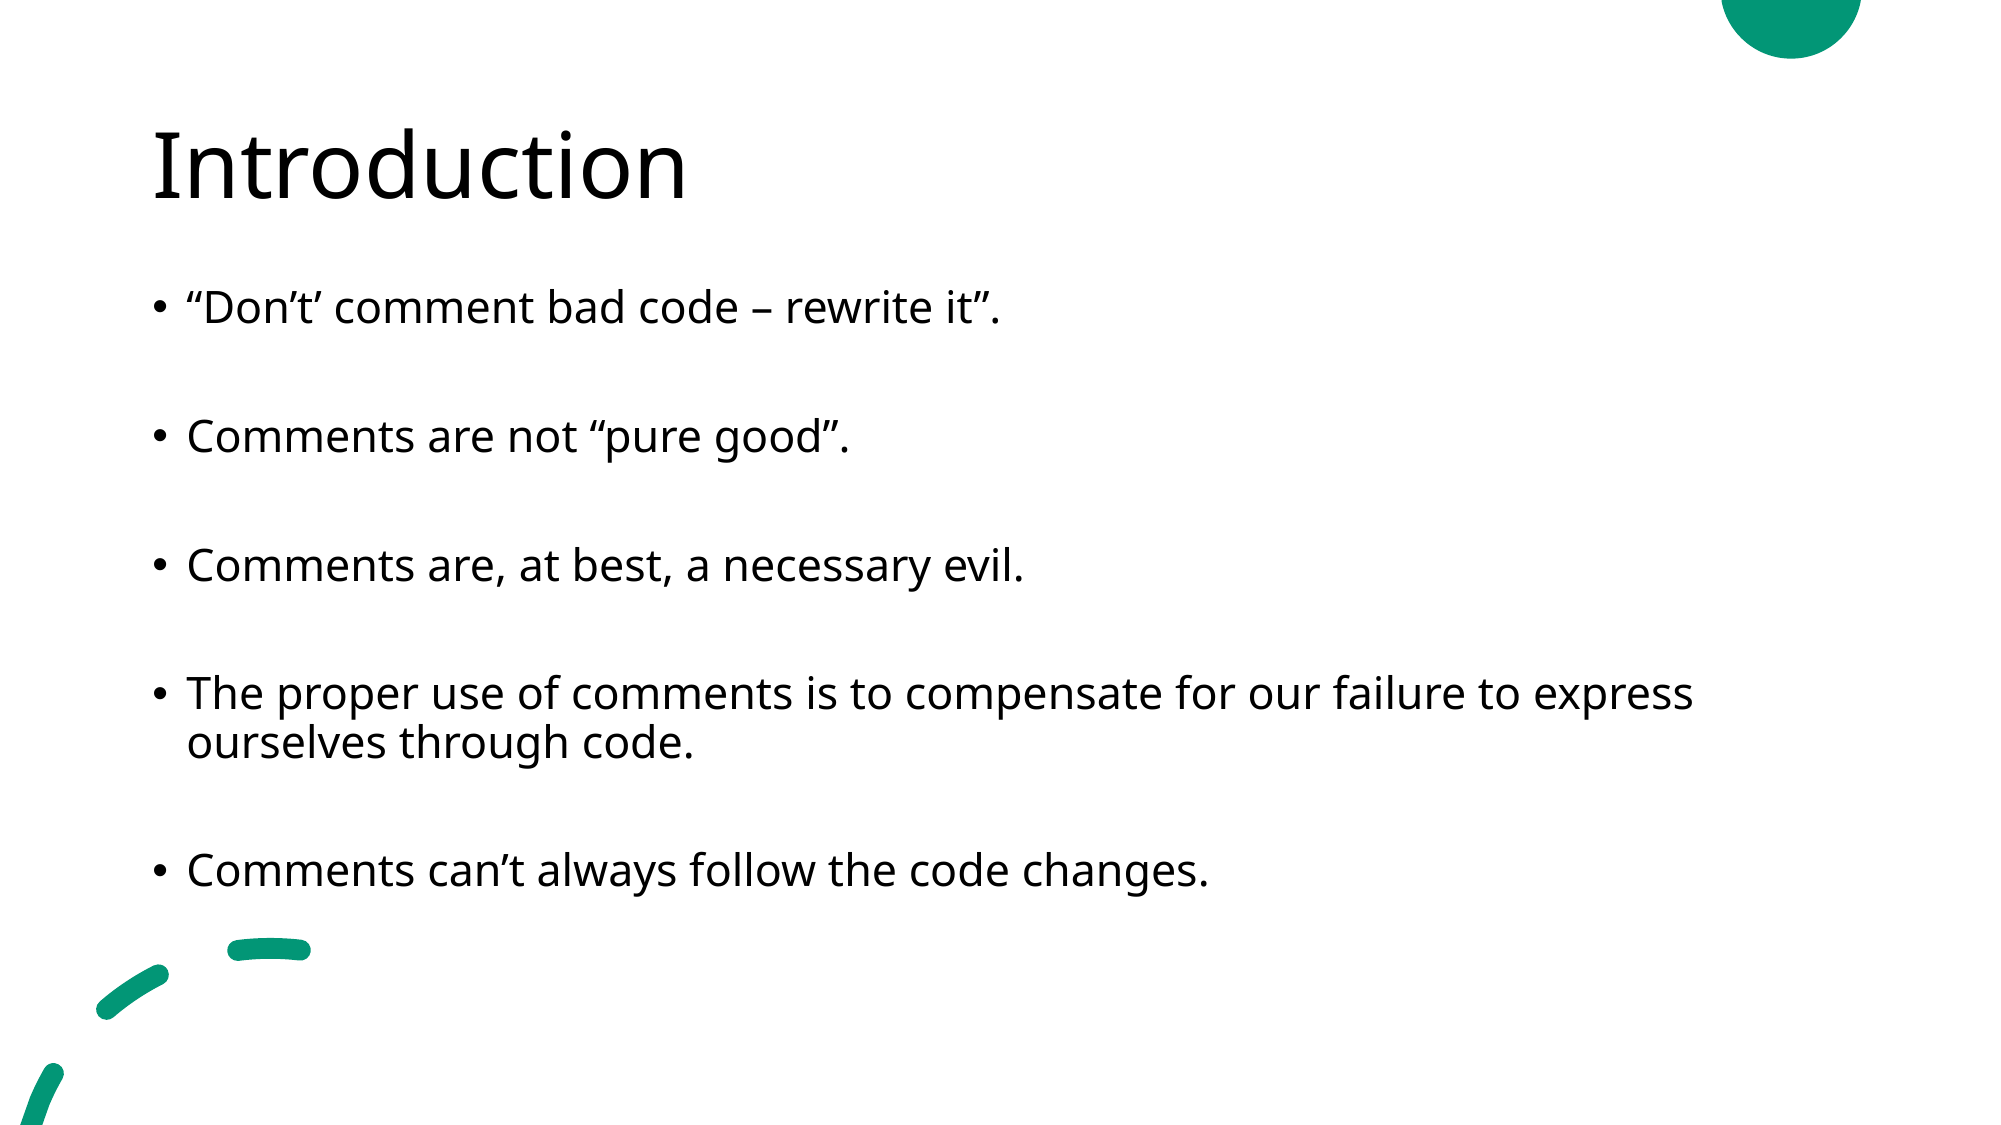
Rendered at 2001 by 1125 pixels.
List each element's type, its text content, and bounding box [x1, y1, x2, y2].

list “Don’t’ comment bad code – rewrite it”. Comments are not “pure good”. Comments are, at best, a necessary evil. The proper use of comments is to compensate for our failure to express ourselves through code. Comments can’t always follow the code changes. [137, 277, 1863, 911]
title Introduction [137, 59, 1863, 277]
